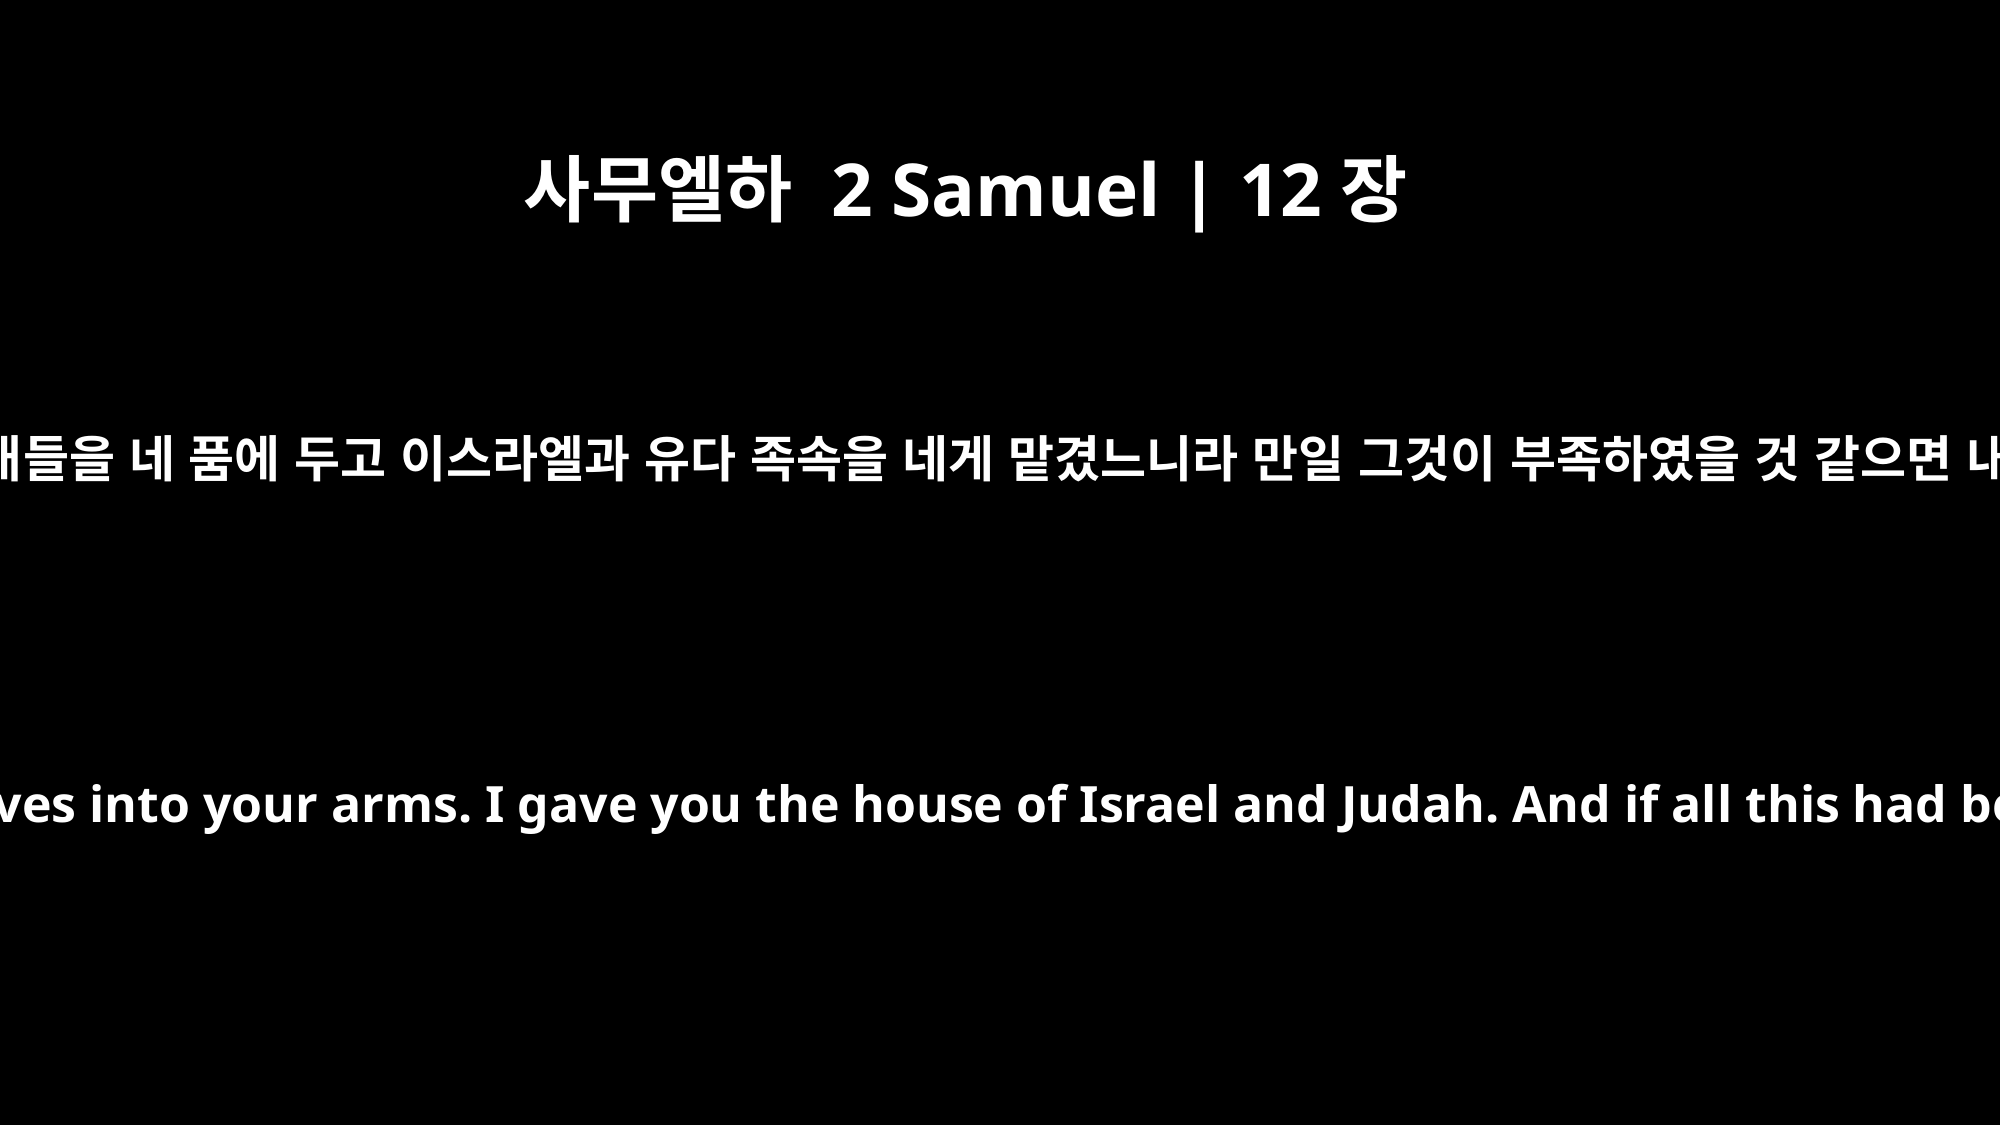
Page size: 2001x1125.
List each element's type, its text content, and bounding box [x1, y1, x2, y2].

text_box 사무엘하 2 Samuel | 12장 [509, 136, 1423, 239]
text_box I gave your master's house to you, and your master's wives into your arms. I gave you the house of Israel and Judah. And if all this had been too little, I would have given you even more. [0, 764, 2000, 840]
text_box 8 네 주인의 집을 네게 주고 네 주인의 아내들을 네 품에 두고 이스라엘과 유다 족속을 네게 맡겼느니라 만일 그것이 부족하였을 것 같으면 내가 네게 이것 저것을 더 주었으리라 [0, 359, 2000, 495]
